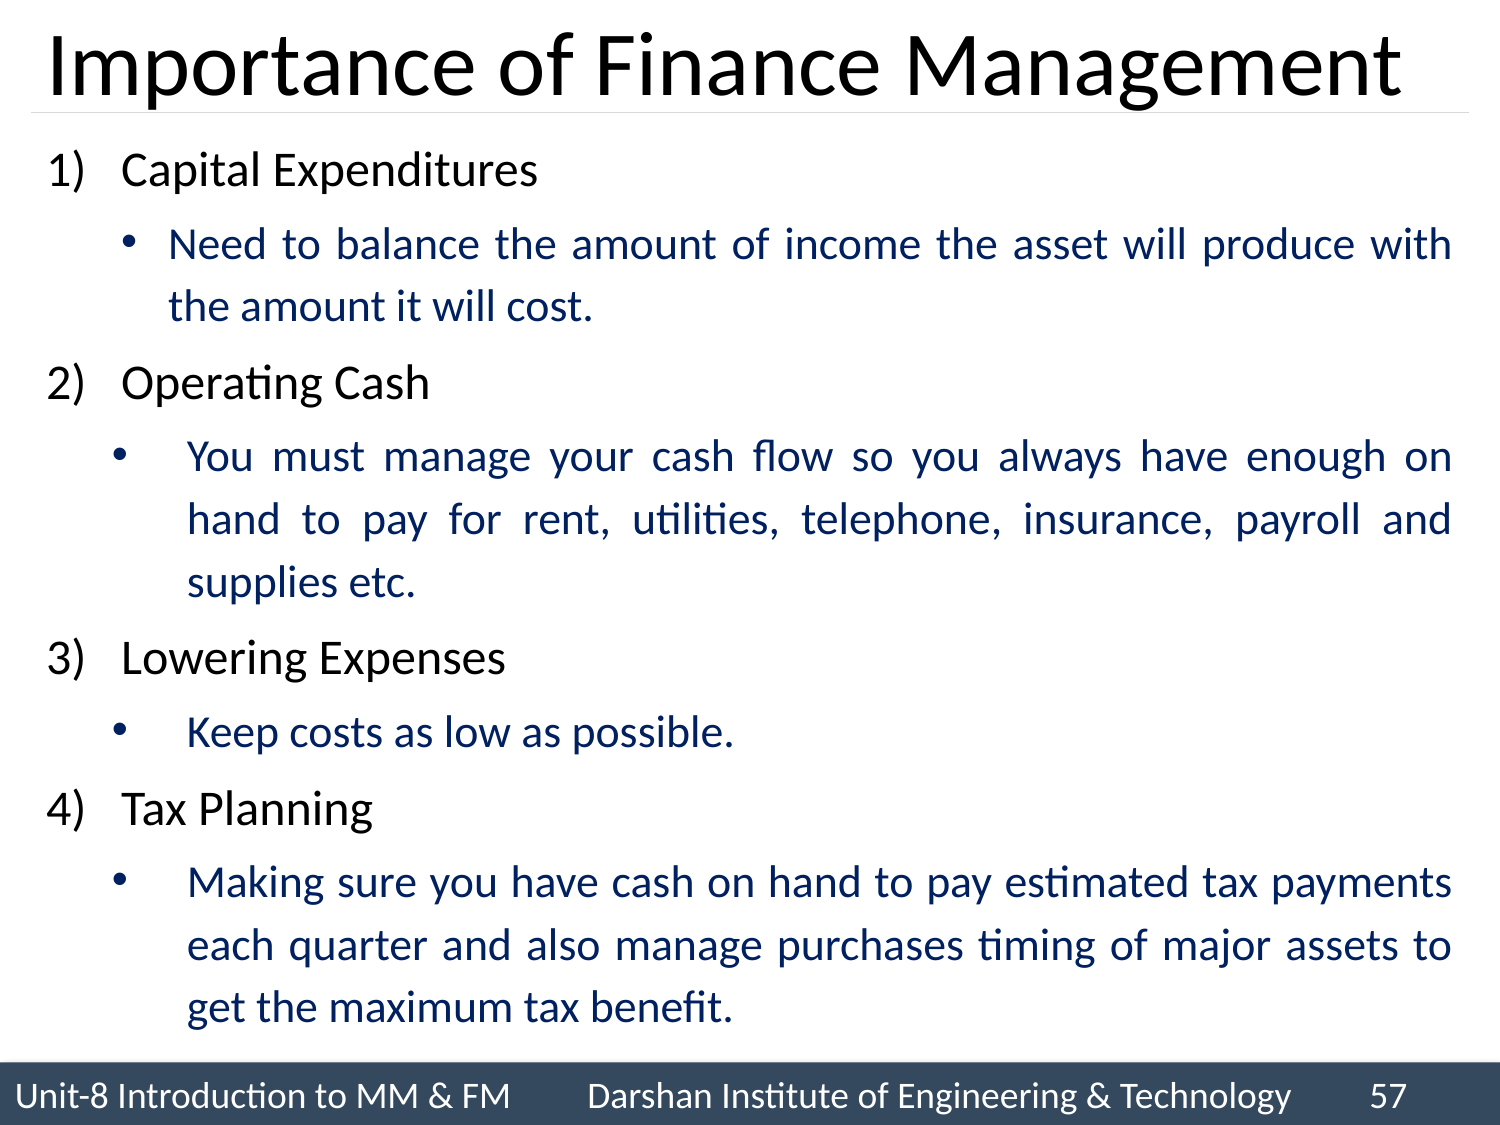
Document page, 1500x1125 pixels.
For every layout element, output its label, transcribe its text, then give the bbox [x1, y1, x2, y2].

list Capital Expenditures Need to balance the amount of income the asset will produce with the amount it will cost. Operating Cash You must manage your cash flow so you always have enough on hand to pay for rent, utilities, telephone, insurance, payroll and supplies etc. Lowering Expenses Keep costs as low as possible. Tax Planning Making sure you have cash on hand to pay estimated tax payments each quarter and also manage purchases timing of major assets to get the maximum tax benefit. [31, 120, 1469, 1046]
title Importance of Finance Management [31, 0, 1469, 120]
